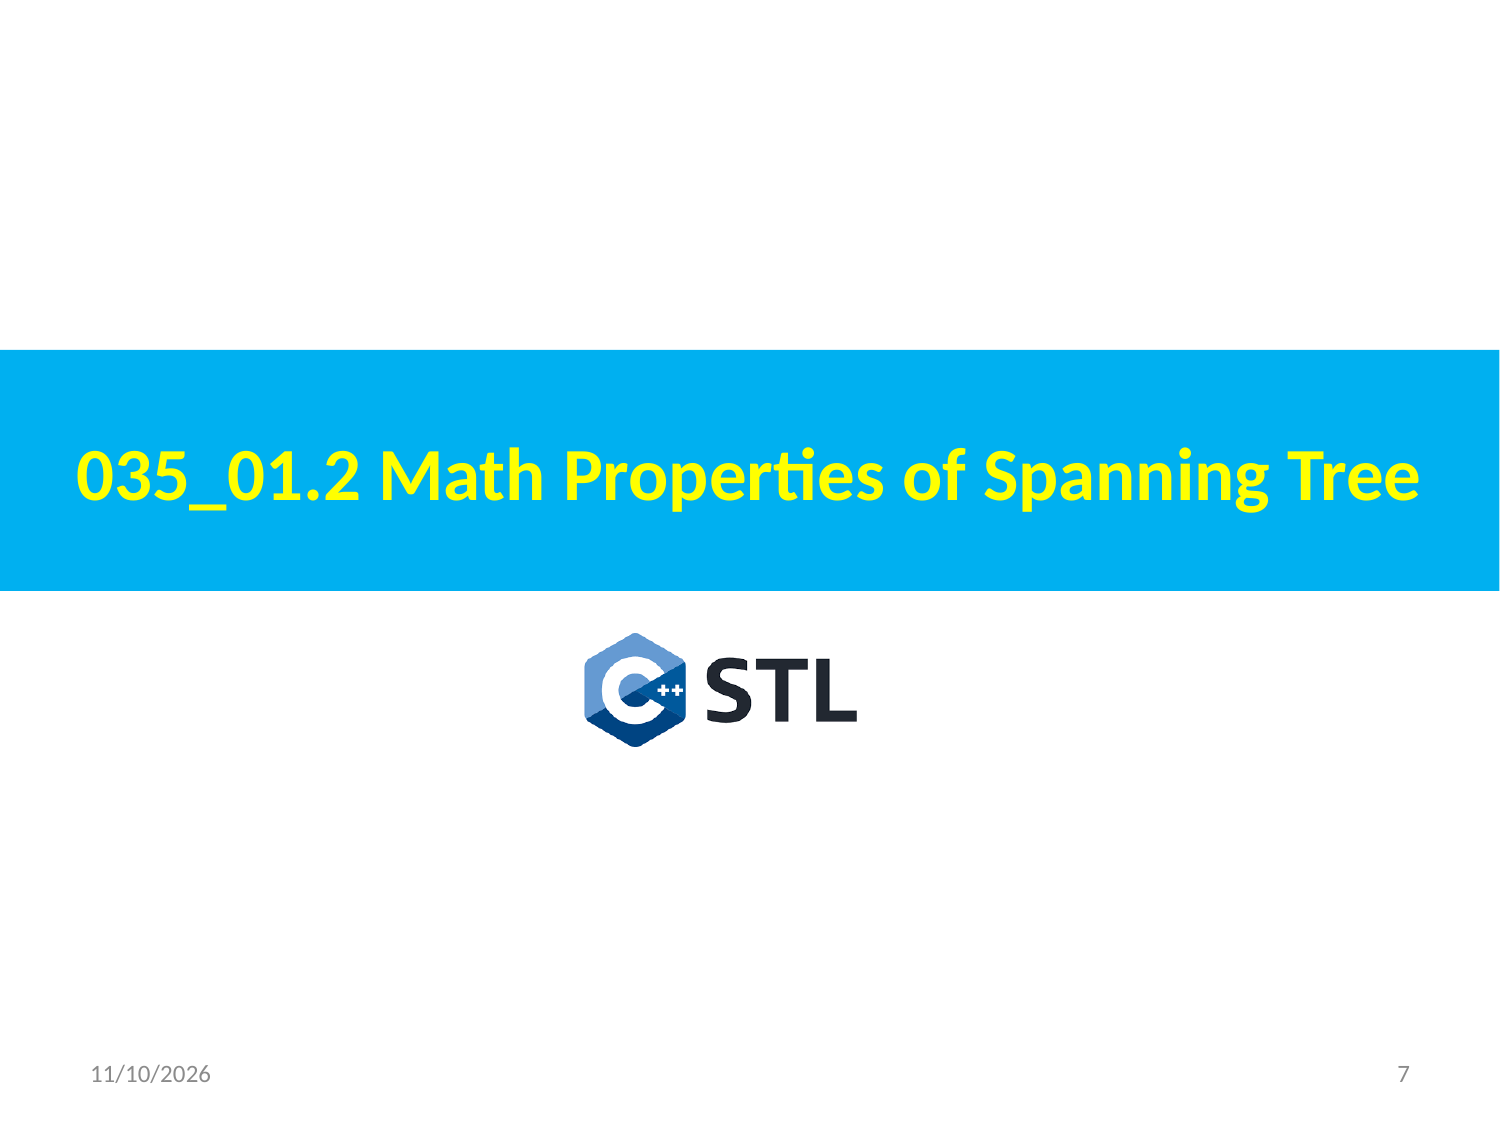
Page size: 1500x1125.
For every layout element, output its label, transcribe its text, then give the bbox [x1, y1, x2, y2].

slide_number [75, 1042, 425, 1103]
title 035_01.2 Math Properties of Spanning Tree [0, 349, 1500, 591]
slide_number 7 [1074, 1042, 1425, 1103]
picture [584, 633, 857, 747]
